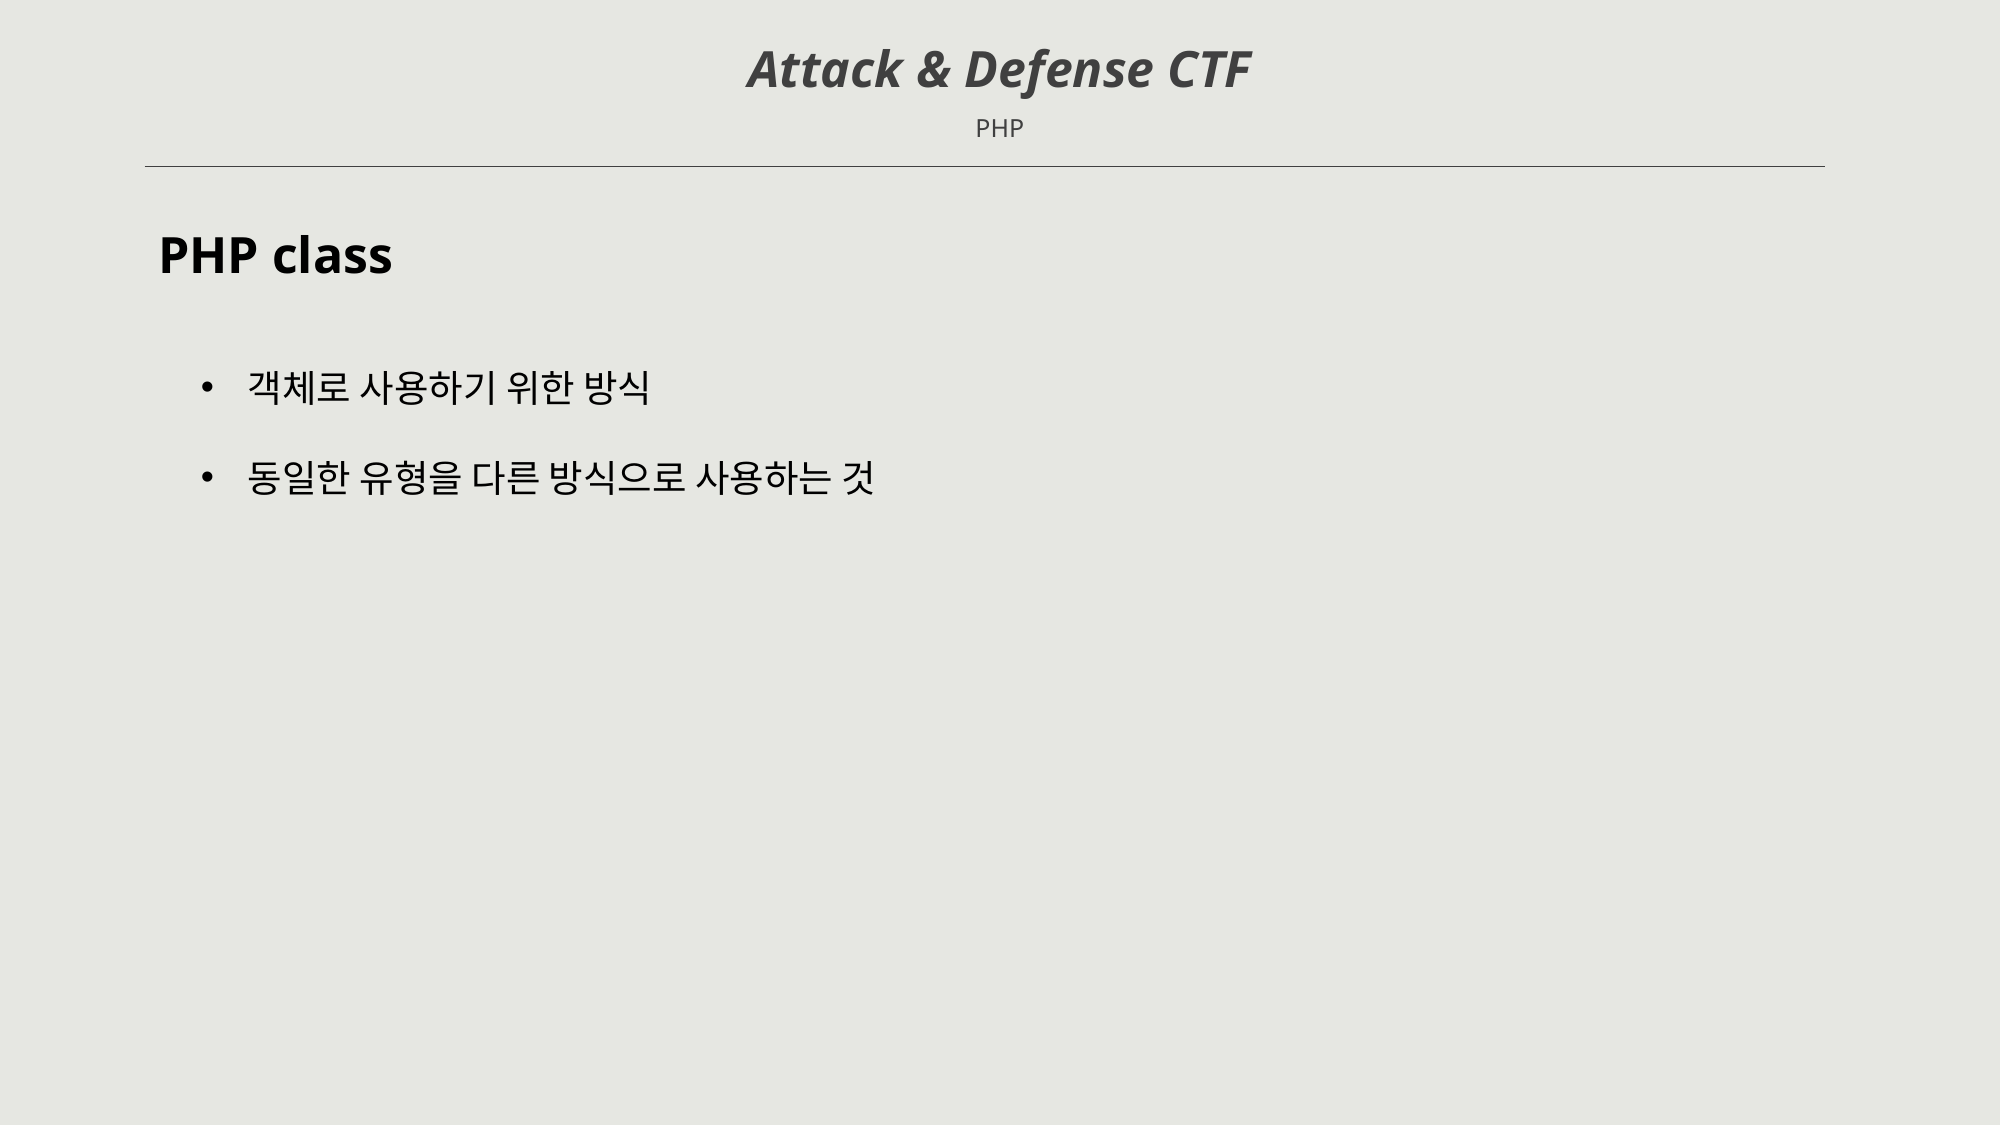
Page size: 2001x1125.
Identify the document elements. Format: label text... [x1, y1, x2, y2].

text_box Attack & Defense CTF PHP [527, 0, 1473, 150]
text_box PHP class [143, 216, 408, 292]
text_box 객체로 사용하기 위한 방식 동일한 유형을 다른 방식으로 사용하는 것 [186, 312, 892, 507]
